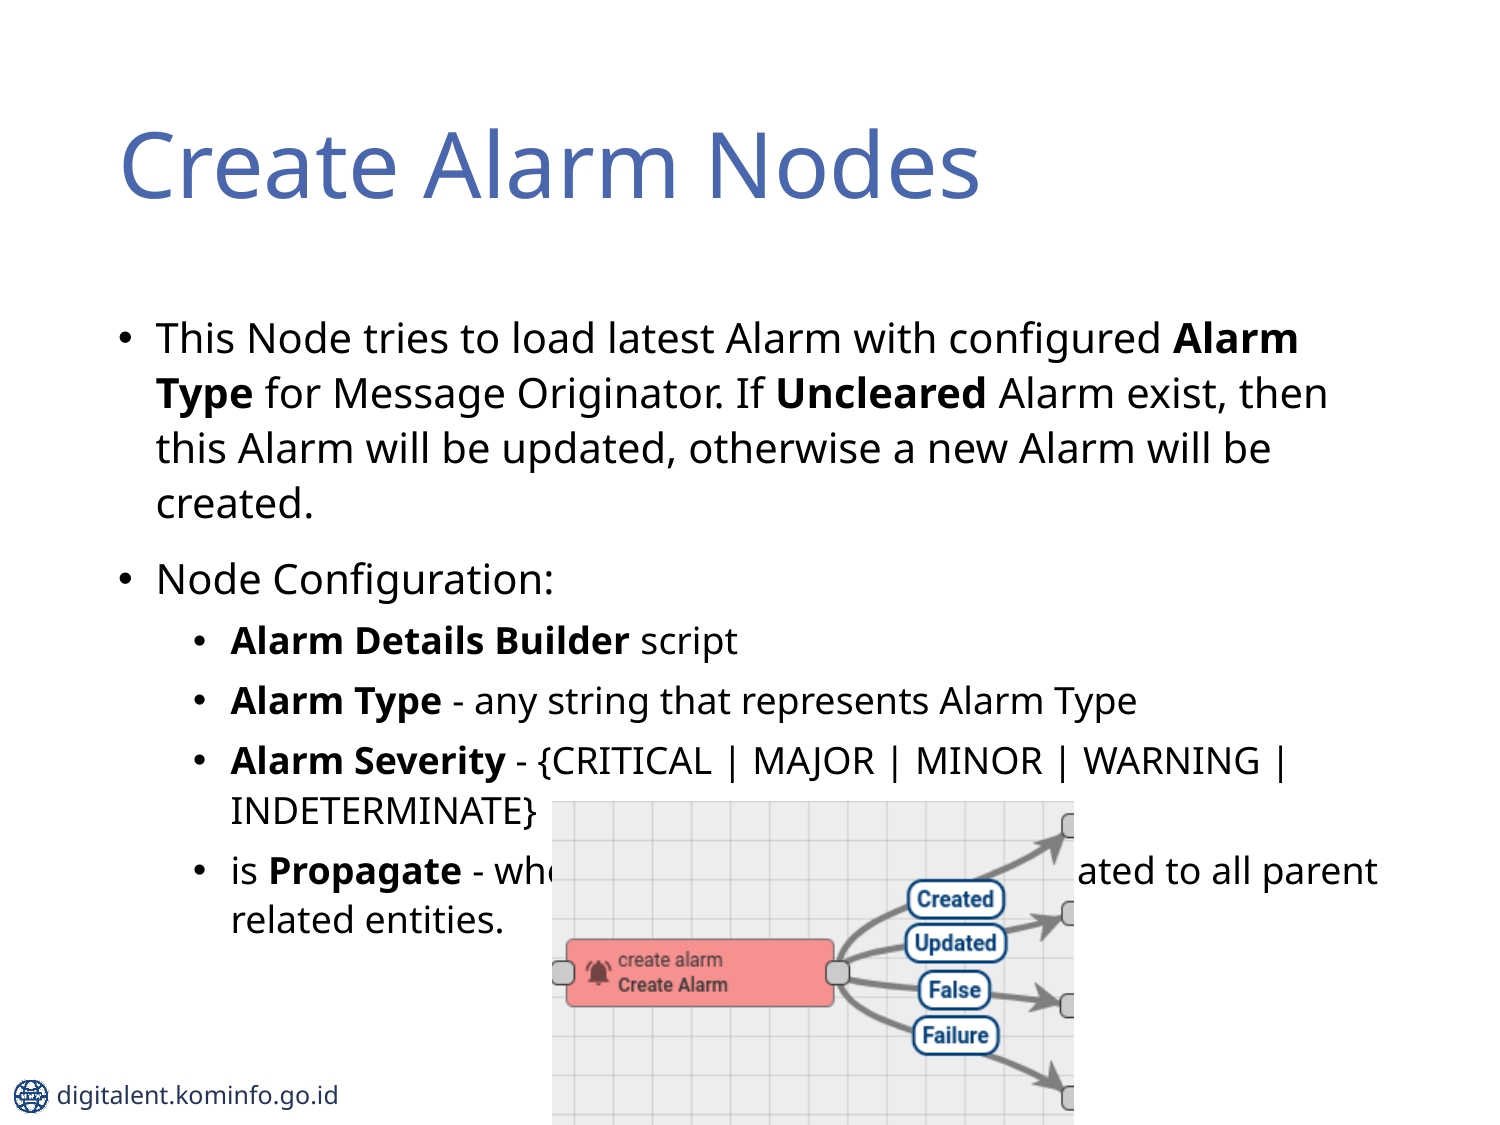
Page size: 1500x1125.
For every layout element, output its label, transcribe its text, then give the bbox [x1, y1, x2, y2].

title Create Alarm Nodes [103, 59, 1397, 278]
picture [552, 801, 1075, 1125]
picture [12, 1078, 49, 1114]
list This Node tries to load latest Alarm with configured Alarm Type for Message Originator. If Uncleared Alarm exist, then this Alarm will be updated, otherwise a new Alarm will be created. Node Configuration: Alarm Details Builder script Alarm Type - any string that represents Alarm Type Alarm Severity - {CRITICAL | MAJOR | MINOR | WARNING | INDETERMINATE} is Propagate - whether Alarm should be propagated to all parent related entities. [103, 299, 1397, 1014]
